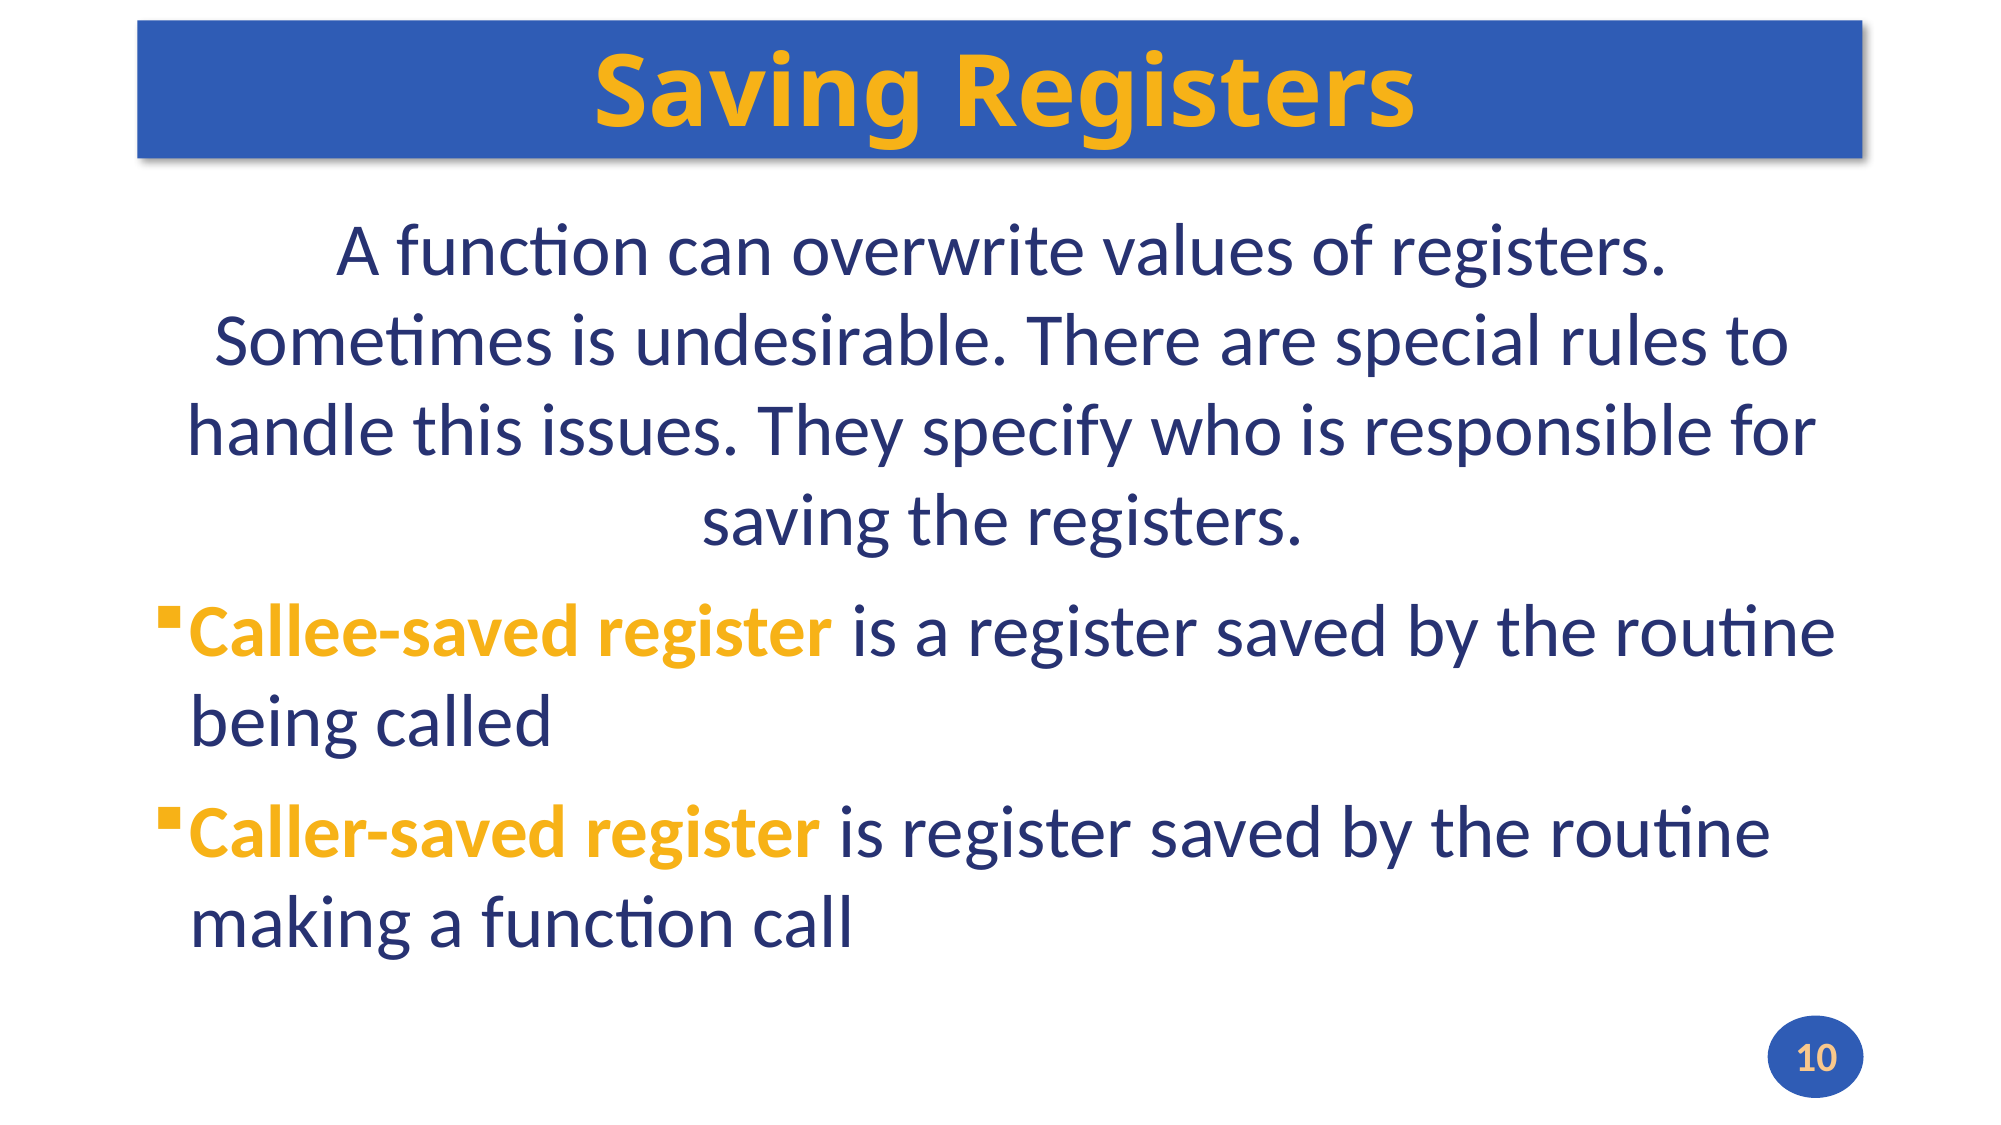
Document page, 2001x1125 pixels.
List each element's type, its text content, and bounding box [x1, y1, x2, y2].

list A function can overwrite values of registers. Sometimes is undesirable. There are special rules to handle this issues. They specify who is responsible for saving the registers. Callee-saved register is a register saved by the routine being called Caller-saved register is register saved by the routine making a function call [137, 193, 1863, 1014]
slide_number 10 [1767, 1015, 1866, 1095]
title Saving Registers [137, 17, 1863, 156]
